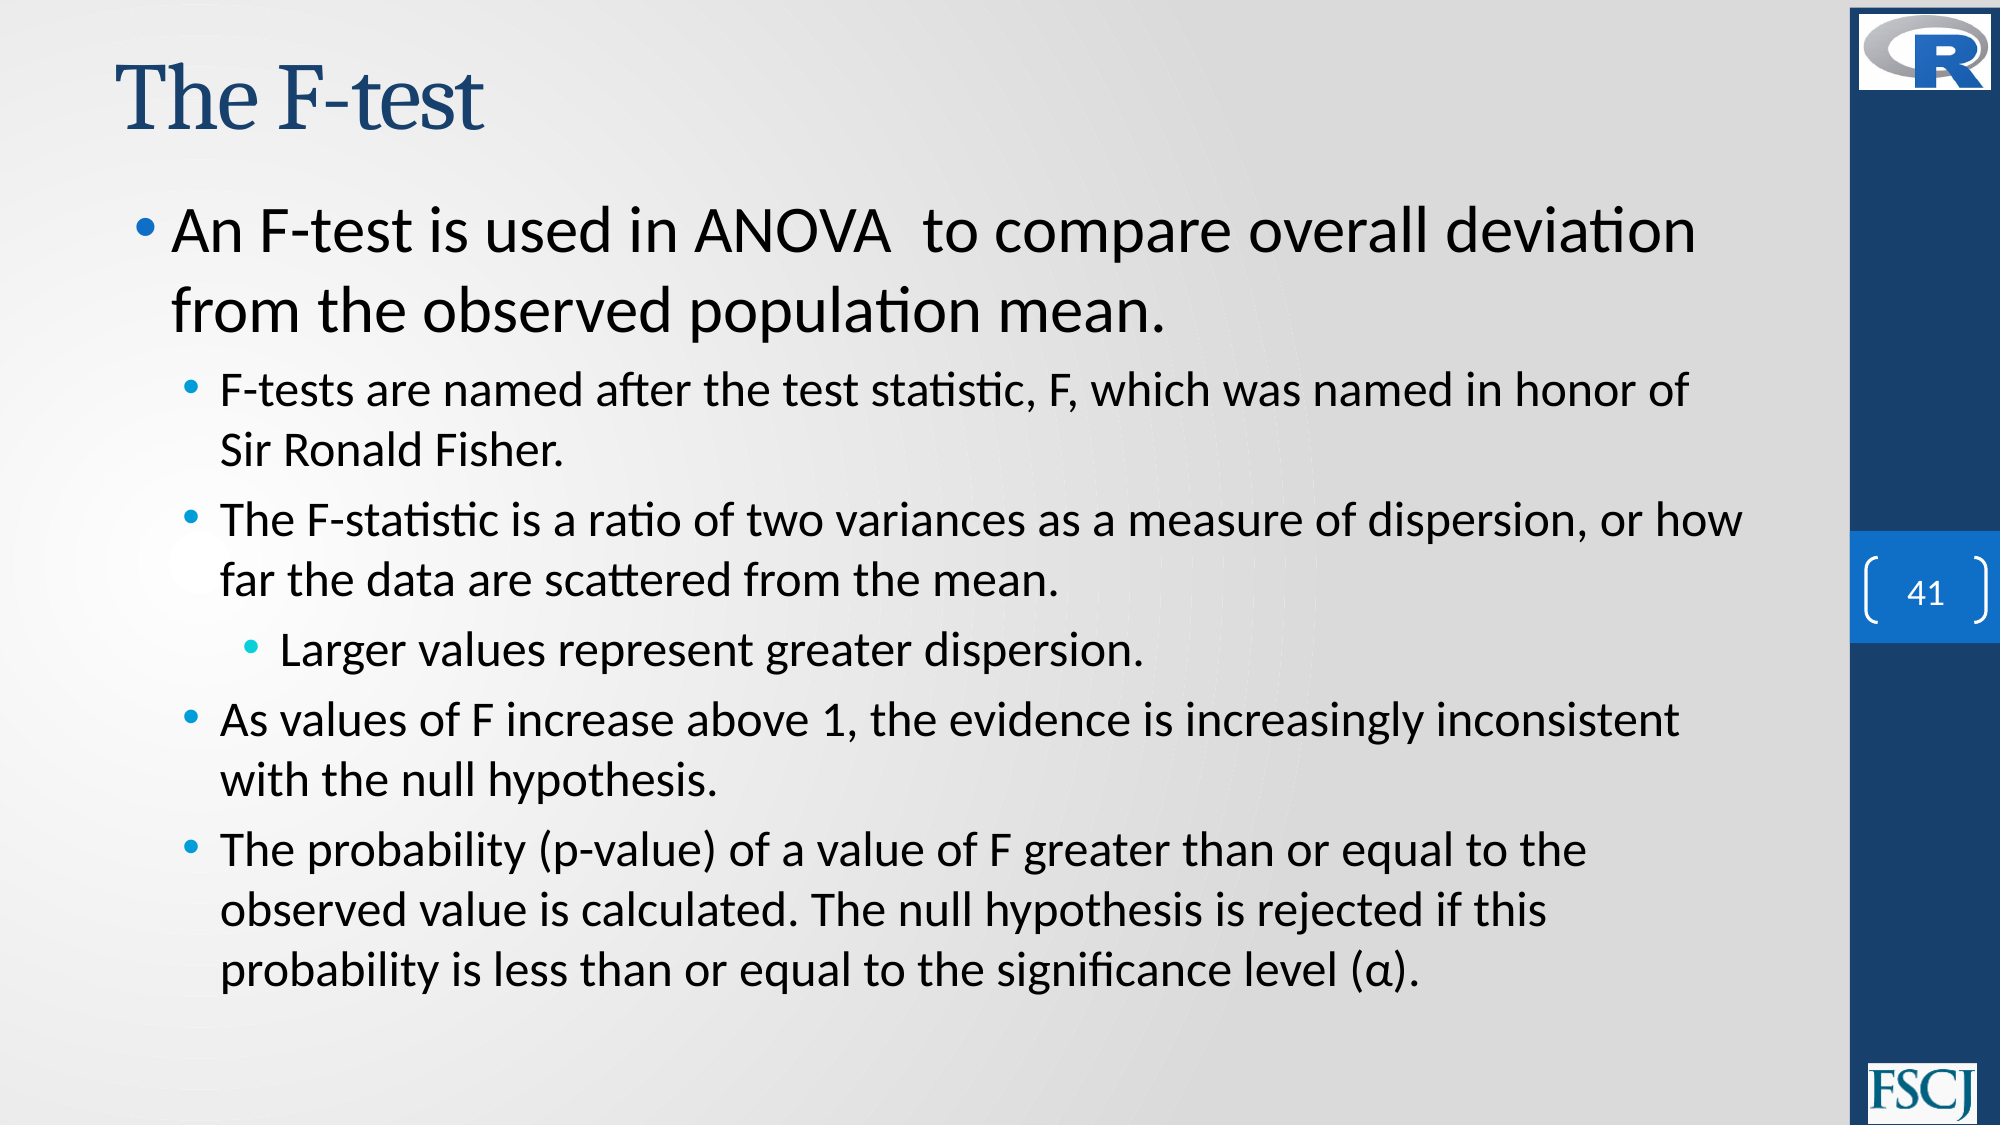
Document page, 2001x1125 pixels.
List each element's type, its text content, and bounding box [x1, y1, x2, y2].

title The F-test [99, 20, 1767, 163]
picture [1868, 1063, 1977, 1124]
picture [1859, 14, 1991, 90]
list An F-test is used in ANOVA to compare overall deviation from the observed population mean. F-tests are named after the test statistic, F, which was named in honor of Sir Ronald Fisher. The F-statistic is a ratio of two variances as a measure of dispersion, or how far the data are scattered from the mean. Larger values represent greater dispersion. As values of F increase above 1, the evidence is increasingly inconsistent with the null hypothesis. The probability (p-value) of a value of F greater than or equal to the observed value is calculated. The null hypothesis is rejected if this probability is less than or equal to the significance level (α). [99, 178, 1767, 1063]
slide_number 41 [1864, 555, 1988, 624]
